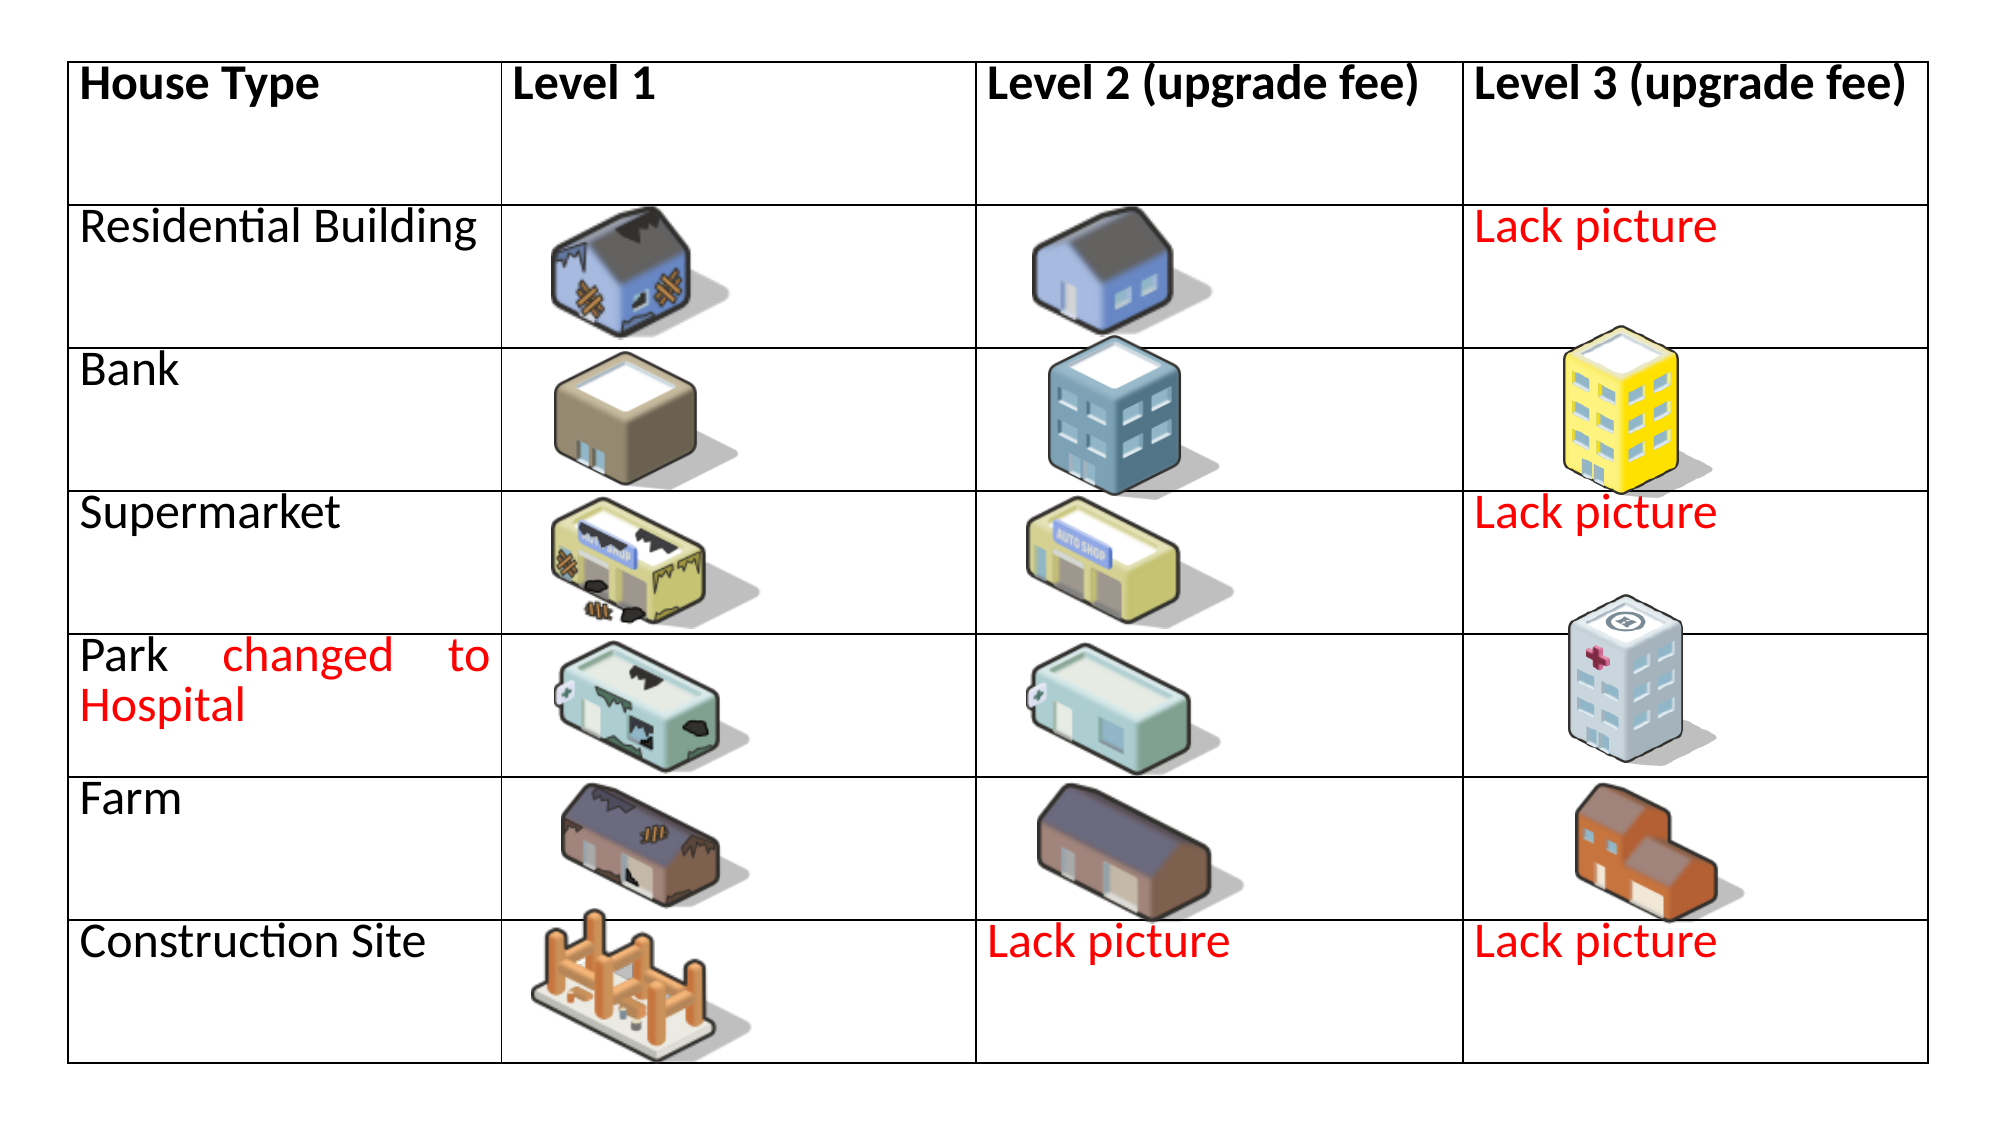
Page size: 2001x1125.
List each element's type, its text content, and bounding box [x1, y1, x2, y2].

table_header Level 3 (upgrade fee) [1464, 63, 1927, 204]
table_cell [502, 492, 975, 633]
table_cell Lack picture [1464, 206, 1927, 347]
table_cell [1464, 349, 1563, 490]
table_cell Lack picture [1464, 921, 1927, 1062]
picture [551, 205, 739, 340]
table_cell [502, 349, 975, 490]
picture [551, 496, 767, 629]
picture [1575, 782, 1751, 924]
table_cell Construction Site [69, 921, 501, 1062]
picture [531, 782, 759, 1064]
table_cell [977, 349, 1048, 490]
table_cell [1464, 635, 1927, 776]
picture [554, 640, 757, 774]
table_cell Residential Building [69, 206, 501, 347]
picture [554, 350, 743, 491]
table_cell [977, 635, 1462, 776]
table_cell [1222, 206, 1462, 347]
picture [1568, 593, 1720, 766]
table_cell Farm [69, 778, 501, 919]
table_cell [502, 921, 531, 1062]
table_cell [1464, 778, 1927, 919]
table_cell [977, 778, 1462, 919]
table_cell Lack picture [977, 921, 1462, 1062]
table_cell [759, 921, 975, 1062]
table_cell [977, 206, 1048, 347]
table_cell [502, 778, 975, 919]
table_cell [502, 206, 975, 347]
table_cell [1224, 349, 1462, 490]
table_cell [502, 635, 975, 776]
table_cell Lack picture [1464, 492, 1927, 633]
table_header Level 2 (upgrade fee) [977, 63, 1462, 204]
table_cell [977, 492, 1462, 633]
picture [1563, 324, 1716, 498]
table_cell Park changed to Hospital [69, 635, 501, 776]
table_header House Type [69, 63, 501, 204]
picture [1026, 205, 1241, 629]
table_cell Supermarket [69, 492, 501, 633]
table_cell Bank [69, 349, 501, 490]
table_cell [1716, 349, 1927, 490]
picture [1026, 642, 1228, 777]
picture [1037, 782, 1253, 924]
table_header Level 1 [502, 63, 975, 204]
